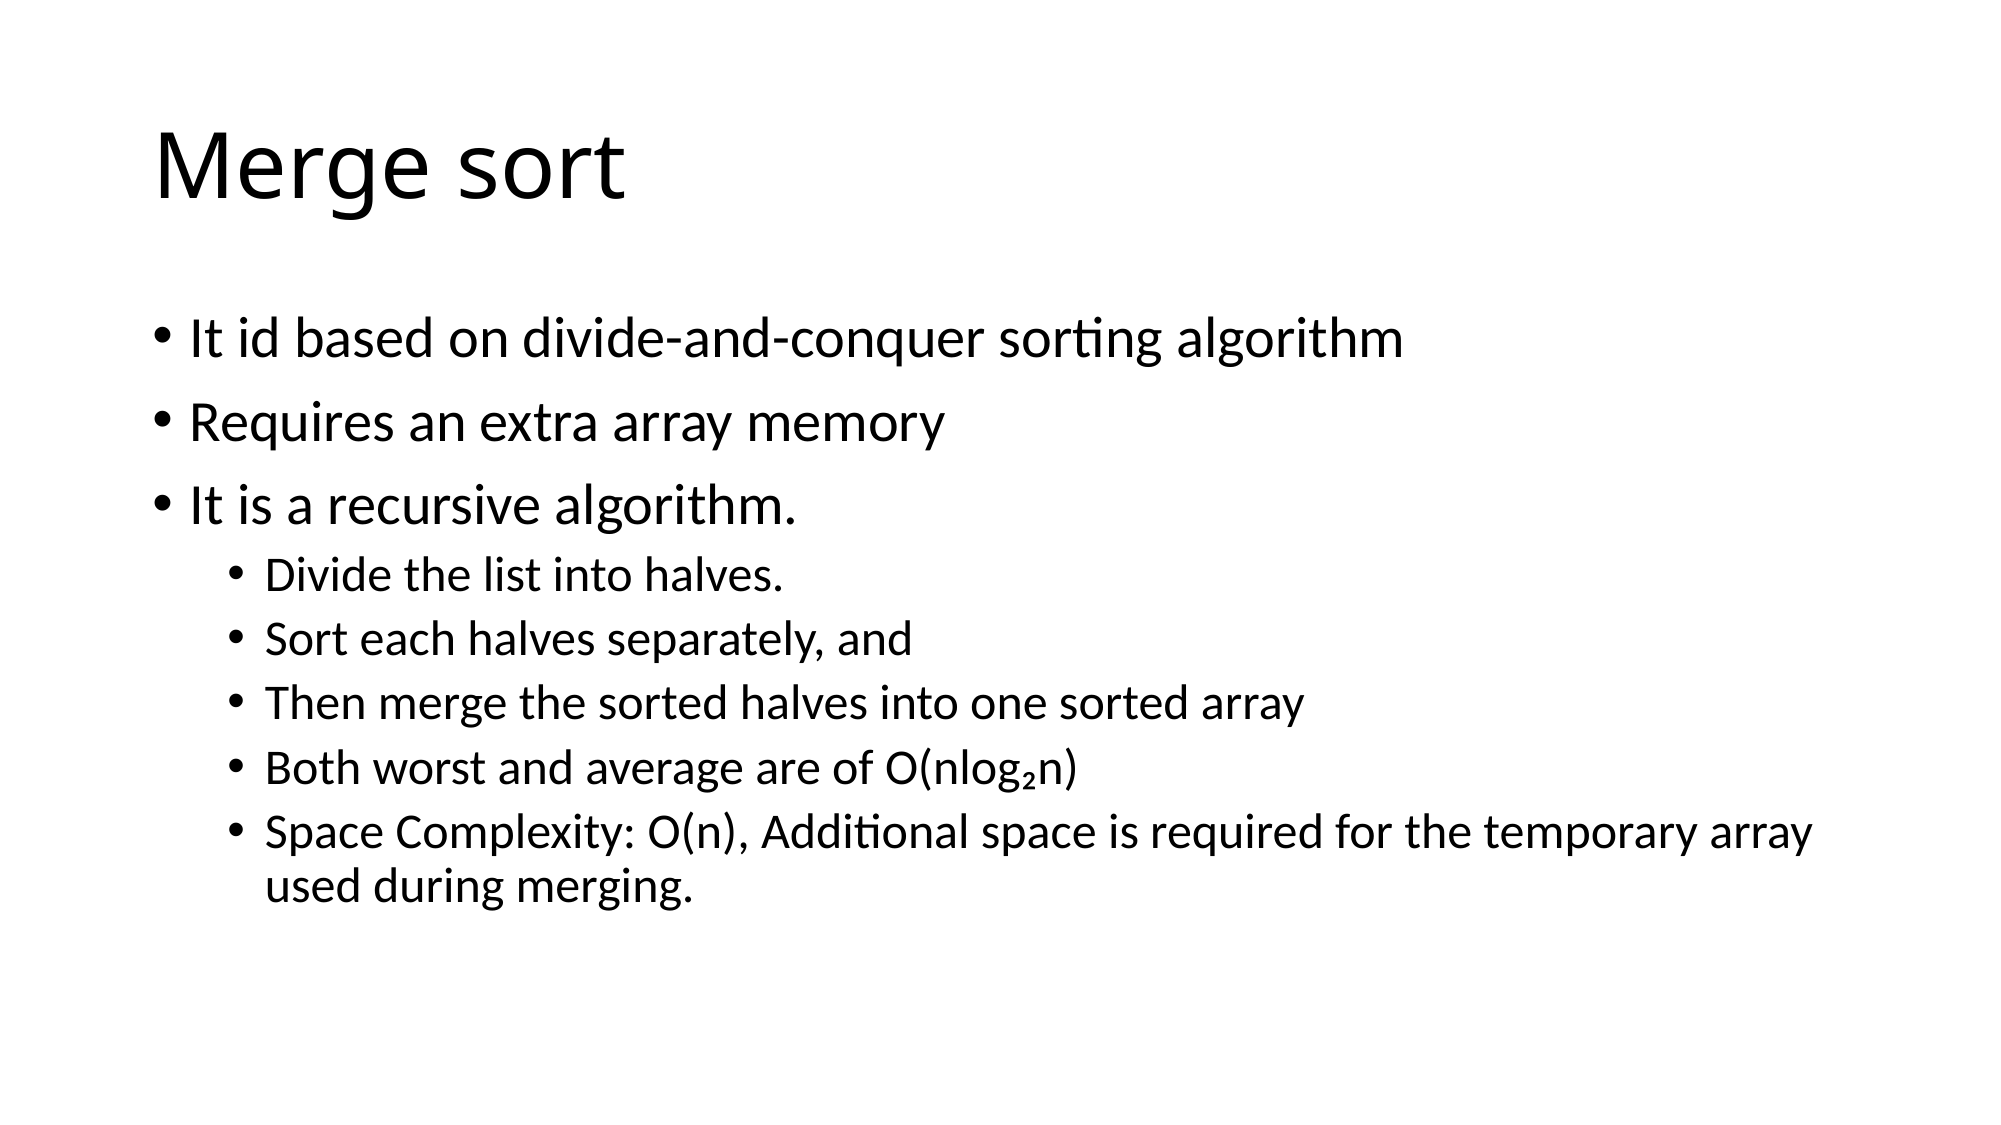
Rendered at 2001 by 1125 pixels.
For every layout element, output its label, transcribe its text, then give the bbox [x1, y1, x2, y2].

title Merge sort [137, 59, 1863, 278]
list It id based on divide-and-conquer sorting algorithm Requires an extra array memory It is a recursive algorithm. Divide the list into halves. Sort each halves separately, and Then merge the sorted halves into one sorted array Both worst and average are of O(nlog₂n) Space Complexity: O(n), Additional space is required for the temporary array used during merging. [137, 299, 1863, 1014]
